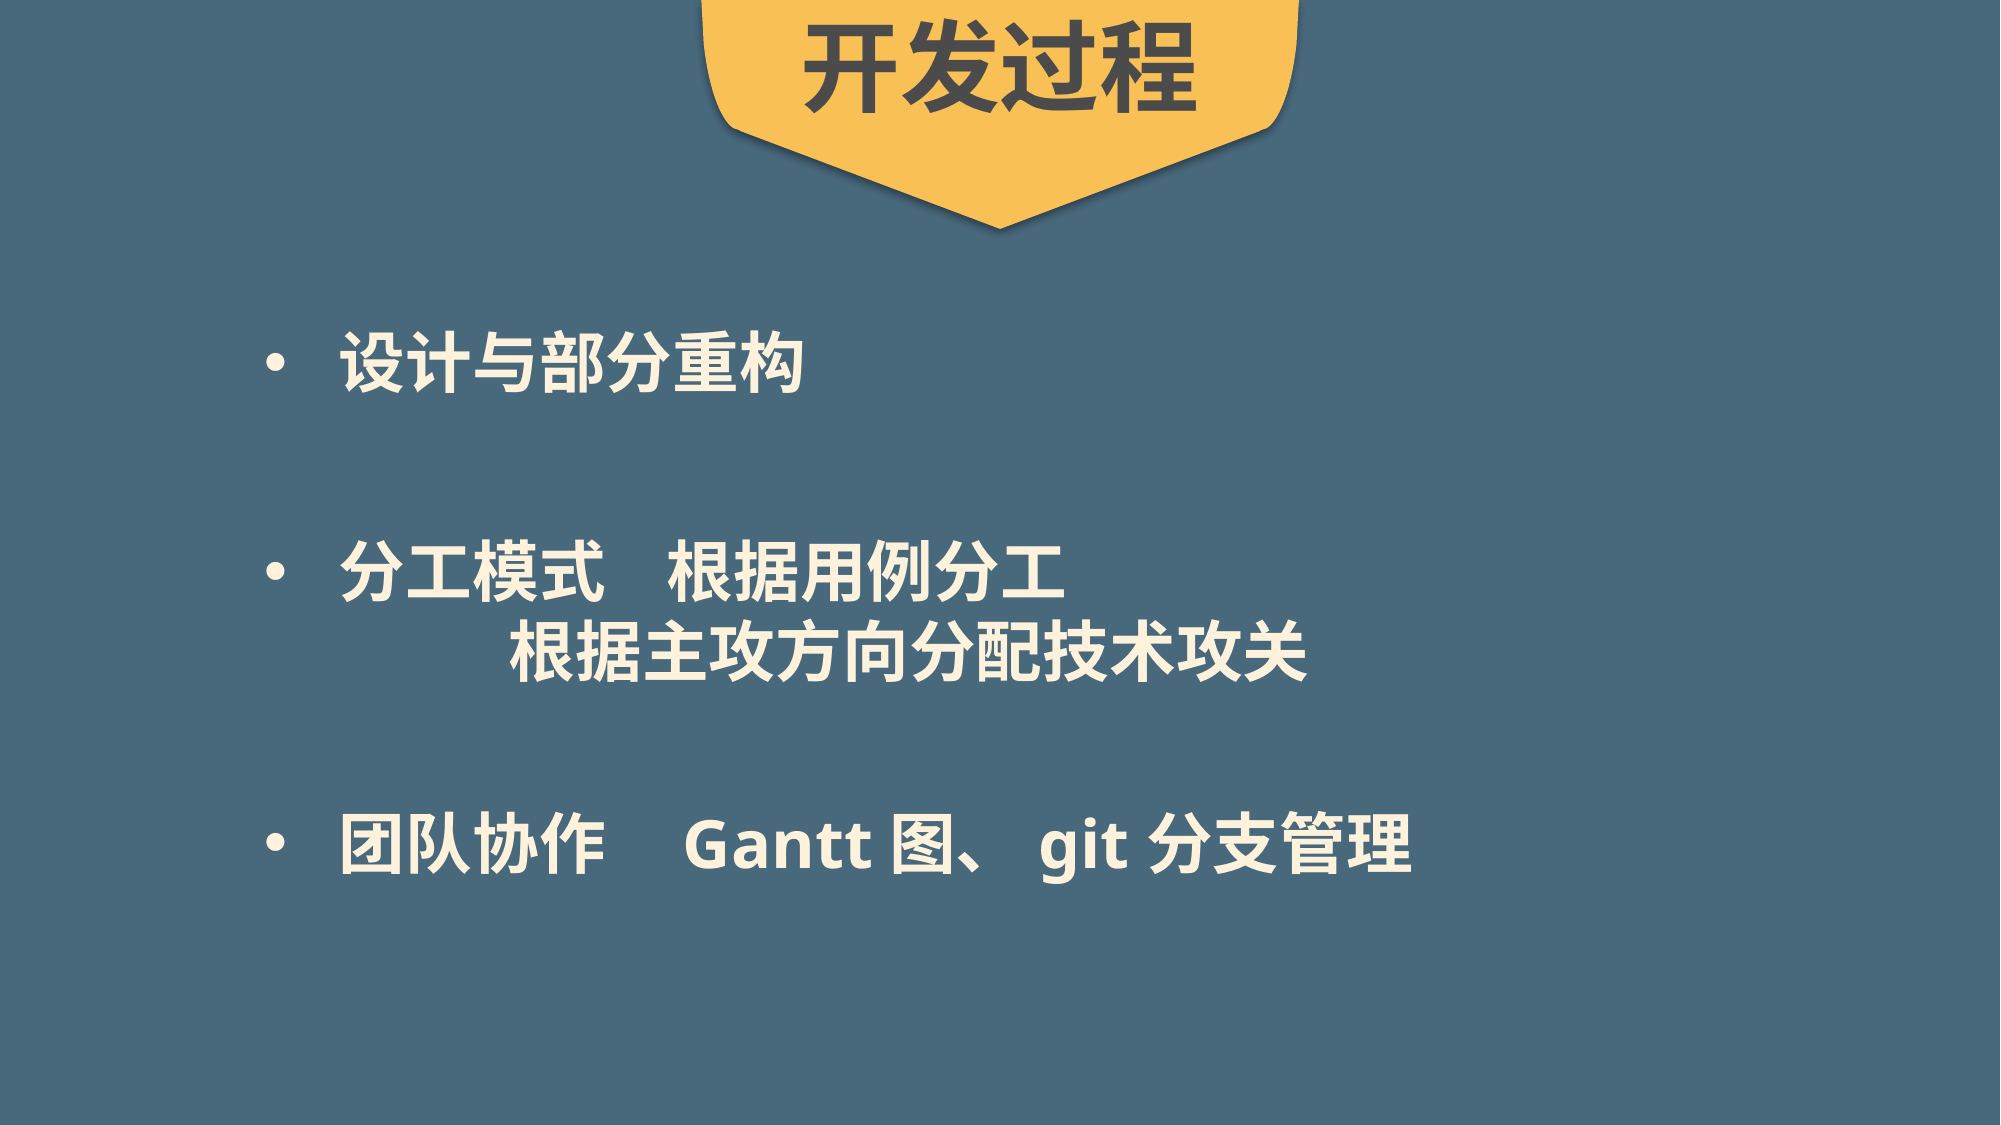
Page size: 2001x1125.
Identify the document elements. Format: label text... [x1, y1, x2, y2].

text_box 设计与部分重构 [249, 313, 1931, 489]
text_box 分工模式 根据用例分工 根据主攻方向分配技术攻关 [249, 522, 2000, 698]
list 开发过程 [694, 10, 1306, 135]
text_box 团队协作 Gantt图、git分支管理 [249, 794, 1780, 889]
